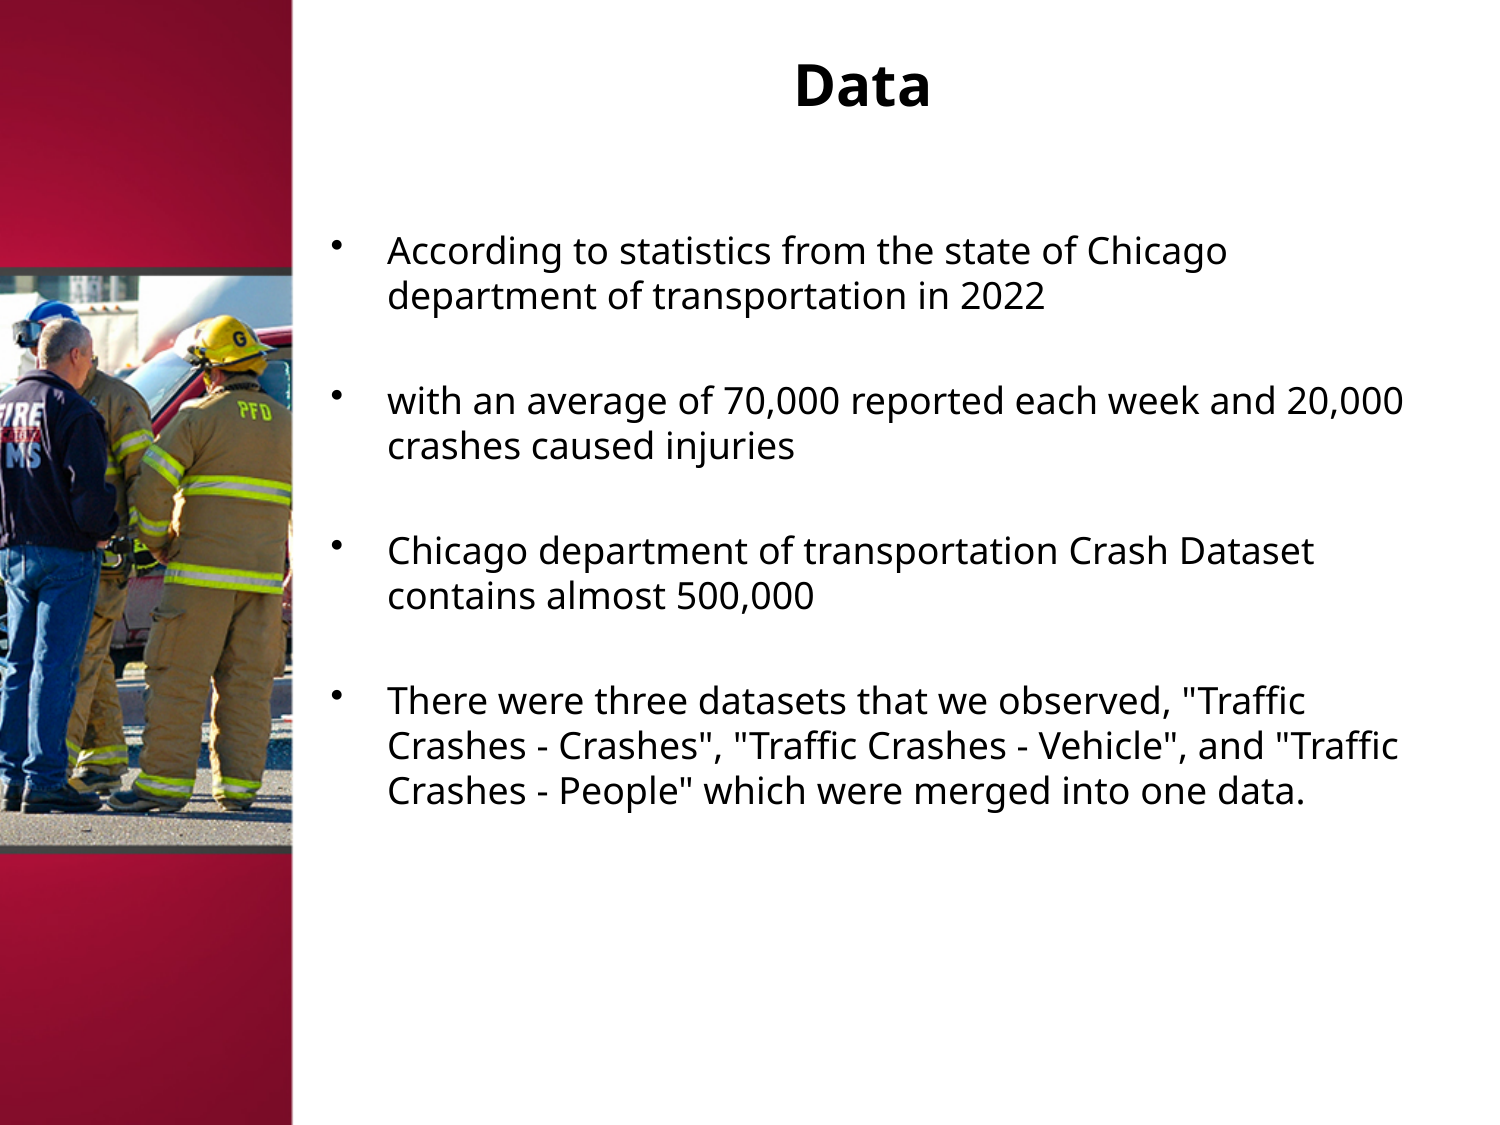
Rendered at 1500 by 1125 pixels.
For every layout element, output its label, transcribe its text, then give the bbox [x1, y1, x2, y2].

title Data [312, 44, 1414, 162]
picture [0, 0, 1500, 1125]
list According to statistics from the state of Chicago department of transportation in 2022 with an average of 70,000 reported each week and 20,000 crashes caused injuries Chicago department of transportation Crash Dataset contains almost 500,000 There were three datasets that we observed, "Traffic Crashes - Crashes", "Traffic Crashes - Vehicle", and "Traffic Crashes - People" which were merged into one data. [315, 219, 1428, 963]
